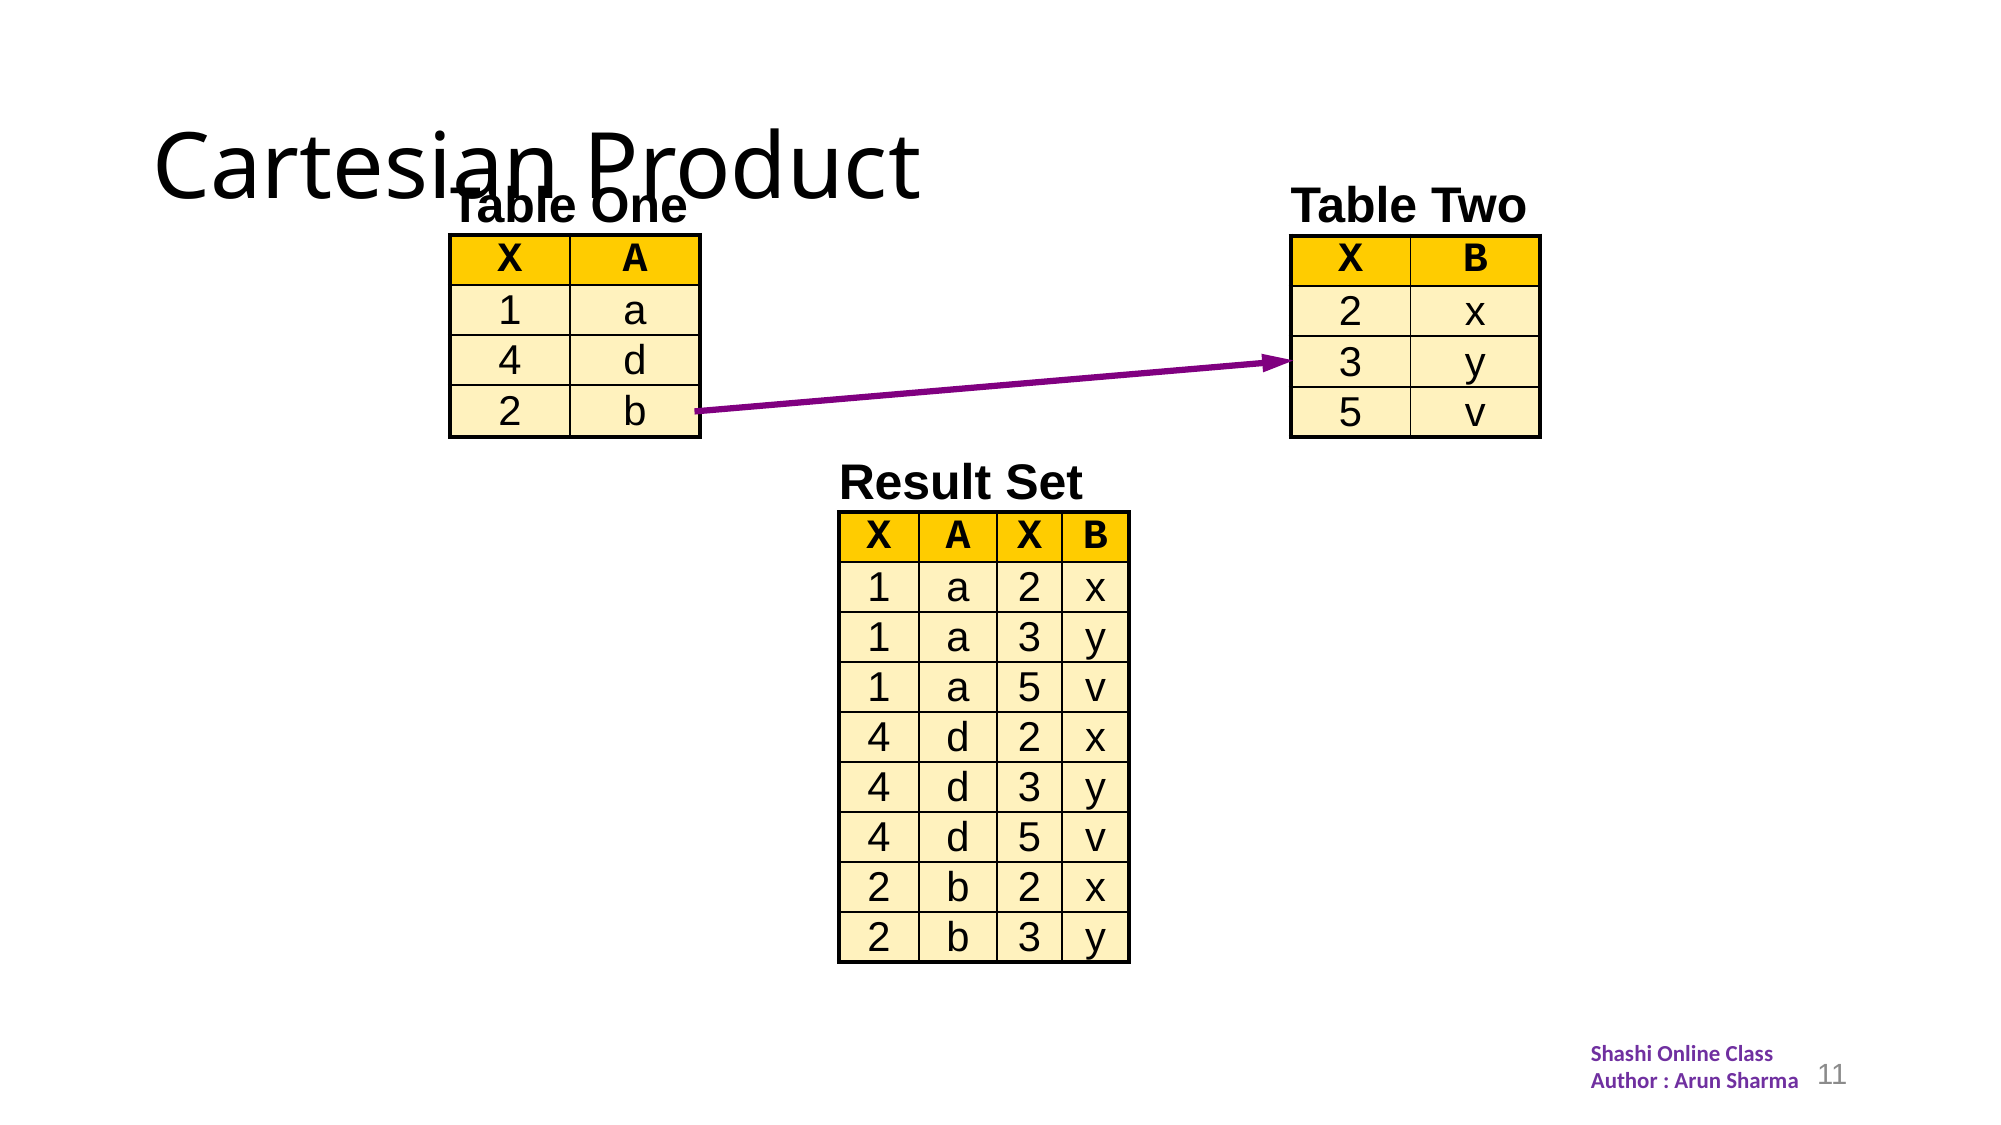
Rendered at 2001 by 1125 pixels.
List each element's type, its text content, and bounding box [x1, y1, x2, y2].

table_cell 2 [452, 386, 569, 435]
table_cell b [920, 863, 996, 911]
table_cell b [571, 386, 698, 435]
table_cell 2 [841, 913, 918, 960]
table_cell A [571, 237, 698, 284]
table_cell 4 [841, 763, 918, 811]
table_cell 4 [452, 336, 569, 384]
table_cell b [920, 913, 996, 960]
table_cell X [1293, 238, 1410, 285]
table_cell B [1411, 238, 1538, 285]
table_cell a [920, 663, 996, 711]
table_cell 2 [998, 713, 1061, 761]
table_cell 2 [841, 863, 918, 911]
table_cell 3 [998, 613, 1061, 661]
table_cell 2 [1293, 287, 1410, 335]
table_cell 1 [841, 663, 918, 711]
table_cell 4 [841, 813, 918, 861]
table_cell x [1063, 713, 1127, 761]
table_cell x [1063, 863, 1127, 911]
table_cell 1 [841, 613, 918, 661]
table_cell d [920, 813, 996, 861]
table_cell X [998, 514, 1061, 561]
text_box Shashi Online Class Author : Arun Sharma [1576, 1031, 1814, 1101]
slide_number 11 [1412, 1042, 1863, 1103]
table_cell 4 [841, 713, 918, 761]
table_cell 1 [841, 563, 918, 611]
table_cell y [1063, 913, 1127, 960]
table_cell y [1063, 613, 1127, 661]
table_cell 1 [452, 286, 569, 334]
table_cell B [1063, 514, 1127, 561]
table_cell d [571, 336, 698, 384]
table_header Result Set [839, 452, 1129, 510]
table_cell d [920, 713, 996, 761]
table_cell x [1063, 563, 1127, 611]
table_cell 2 [998, 863, 1061, 911]
table_cell 2 [998, 563, 1061, 611]
table_cell a [920, 563, 996, 611]
table_cell 3 [998, 763, 1061, 811]
table_cell v [1063, 663, 1127, 711]
table_cell v [1063, 813, 1127, 861]
table_header Table One [450, 175, 700, 233]
table_cell 5 [998, 663, 1061, 711]
table_cell d [920, 763, 996, 811]
table_cell y [1411, 337, 1538, 386]
text_box [694, 355, 1294, 412]
table_cell X [841, 514, 918, 561]
table_header Table Two [1291, 175, 1540, 234]
table_cell 5 [1293, 388, 1410, 435]
table_cell a [920, 613, 996, 661]
table_cell x [1411, 287, 1538, 335]
table_cell A [920, 514, 996, 561]
table_cell a [571, 286, 698, 334]
table_cell 3 [998, 913, 1061, 960]
table_cell v [1411, 388, 1538, 435]
table_cell 5 [998, 813, 1061, 861]
table_cell X [452, 237, 569, 284]
table_cell y [1063, 763, 1127, 811]
title Cartesian Product [137, 59, 1863, 278]
table_cell 3 [1293, 337, 1410, 386]
